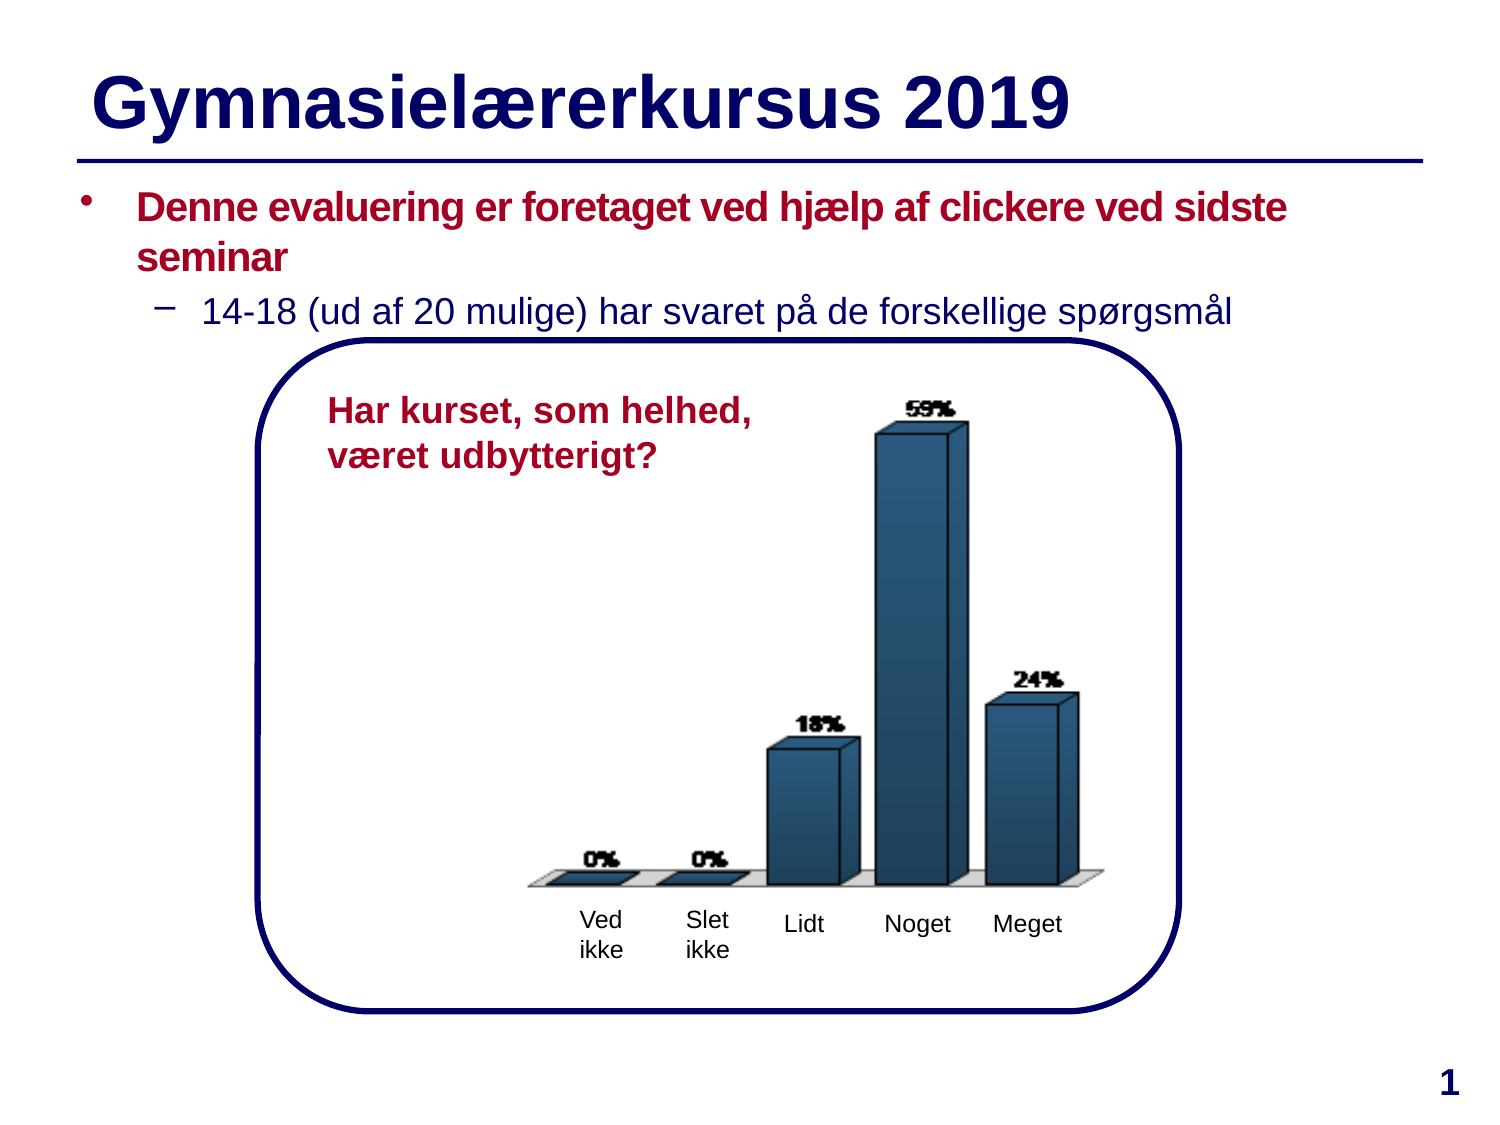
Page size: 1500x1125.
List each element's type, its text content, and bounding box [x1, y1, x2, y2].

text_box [253, 340, 1180, 1012]
text_box Gymnasielærerkursus 2019 [76, 42, 1424, 155]
text_box Denne evaluering er foretaget ved hjælp af clickere ved sidste seminar 14-18 (ud af 20 mulige) har svaret på de forskellige spørgsmål [64, 172, 1459, 305]
text_box 1 [1399, 1049, 1500, 1125]
